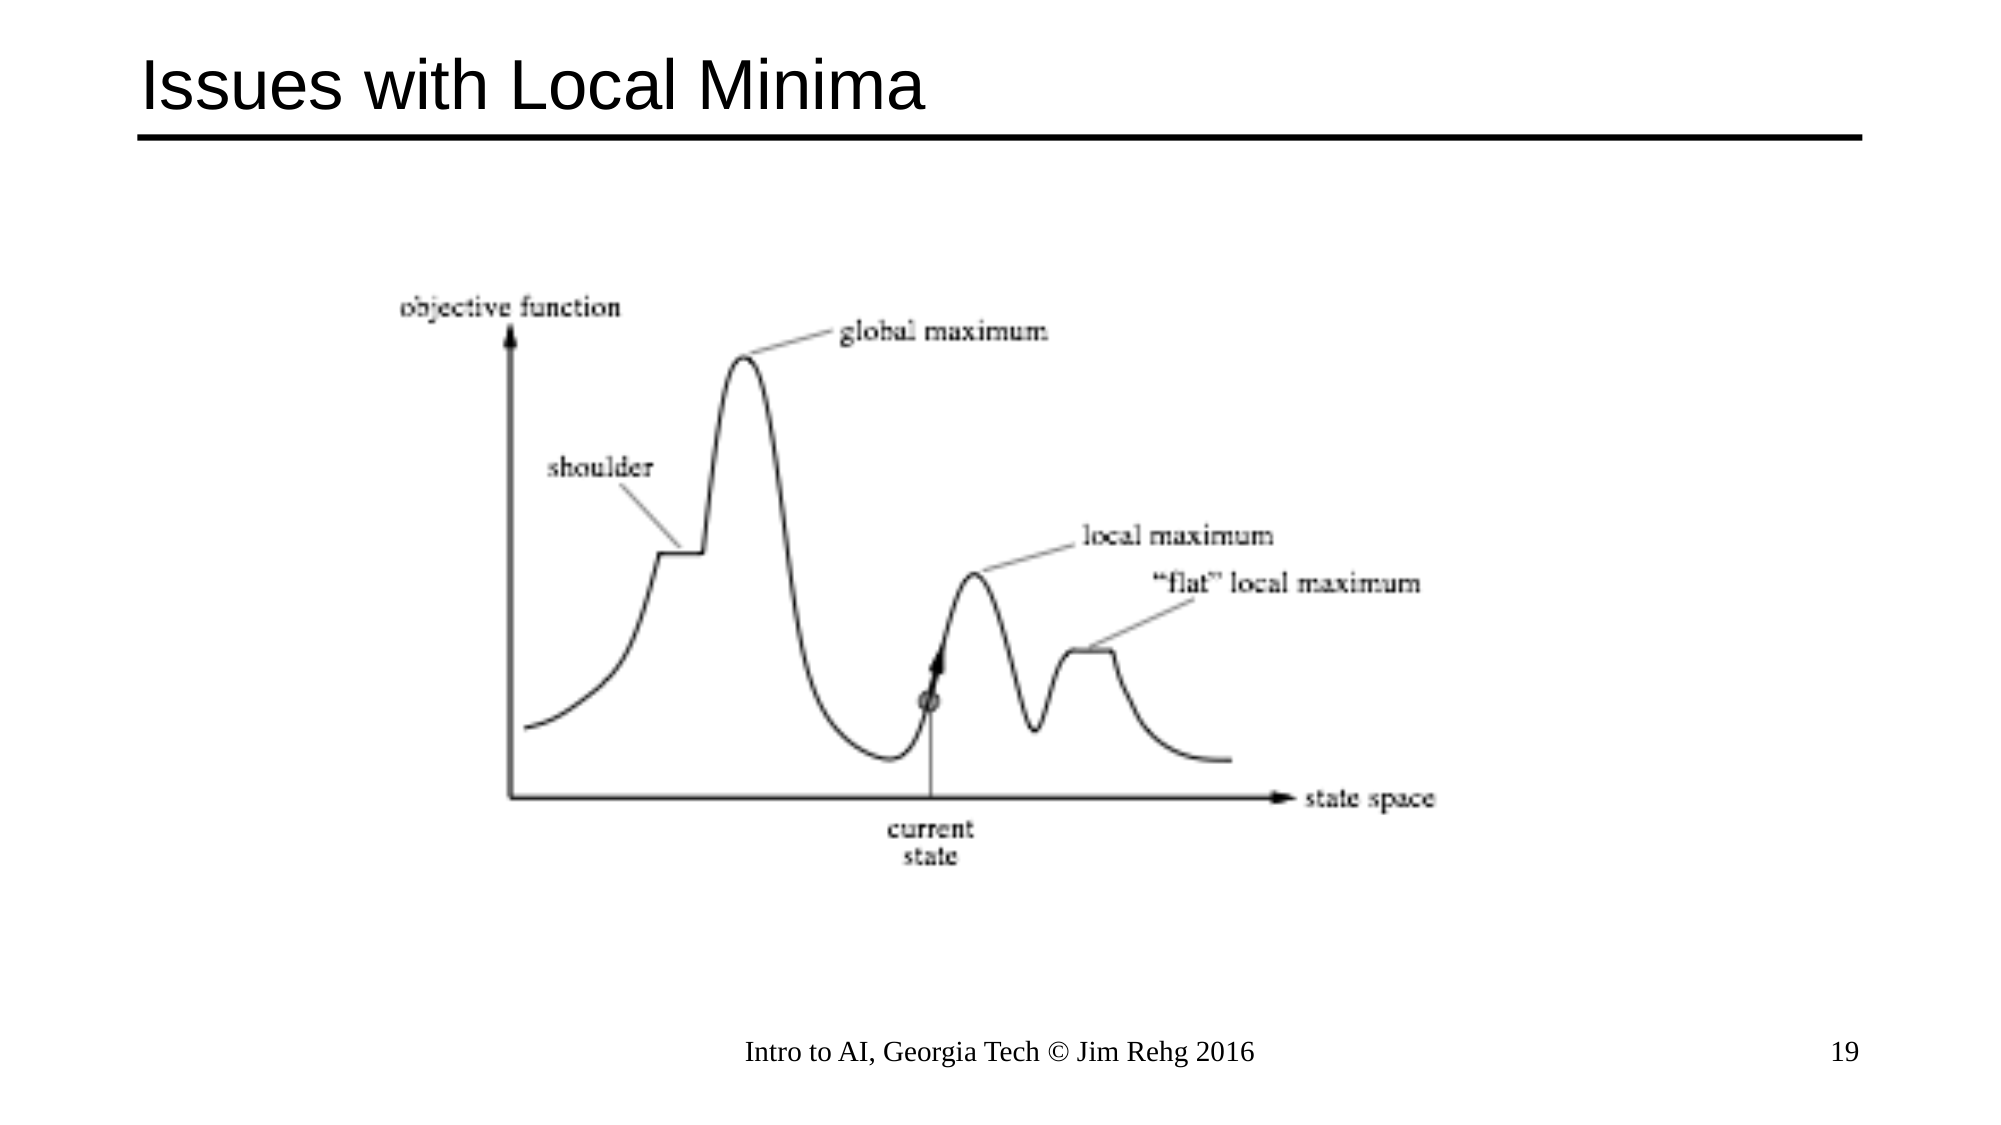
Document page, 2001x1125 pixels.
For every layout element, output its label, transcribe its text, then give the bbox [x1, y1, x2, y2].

slide_number 19 [1433, 1024, 1876, 1101]
picture [399, 287, 1441, 873]
footer Intro to AI, Georgia Tech © Jim Rehg 2016 [683, 1024, 1317, 1101]
title Issues with Local Minima [125, 12, 1875, 150]
